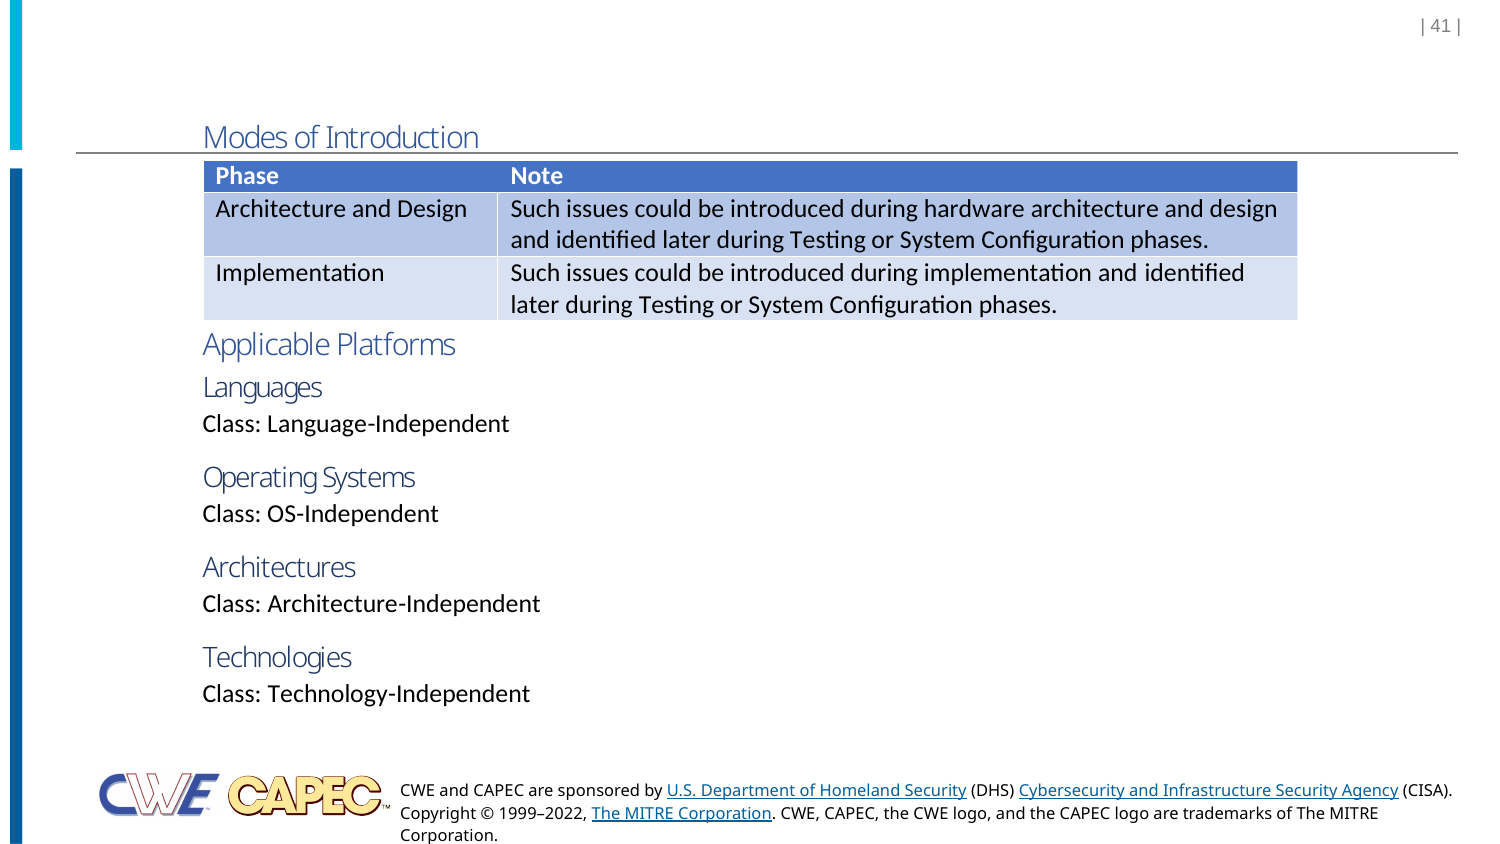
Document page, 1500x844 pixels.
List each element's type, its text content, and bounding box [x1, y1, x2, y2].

picture [98, 766, 395, 824]
picture [202, 114, 1298, 730]
slide_number 41 [1264, 6, 1482, 38]
